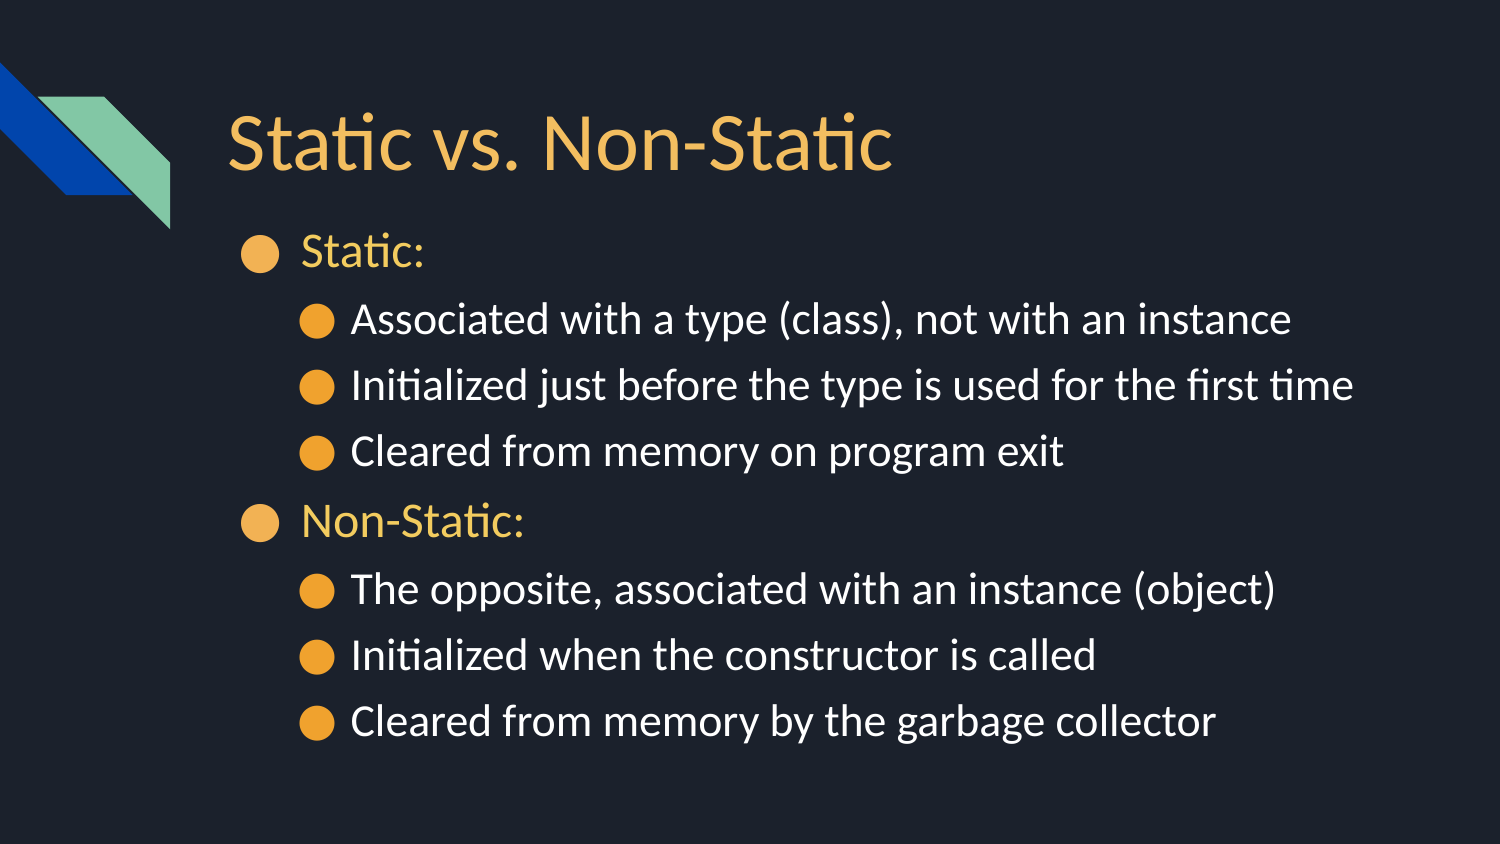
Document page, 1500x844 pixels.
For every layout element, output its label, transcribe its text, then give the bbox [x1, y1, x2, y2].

title Static vs. Non-Static [212, 64, 1368, 190]
list Static: Associated with a type (class), not with an instance Initialized just before the type is used for the first time Cleared from memory on program exit Non-Static: The opposite, associated with an instance (object) Initialized when the constructor is called Cleared from memory by the garbage collector [212, 190, 1471, 735]
